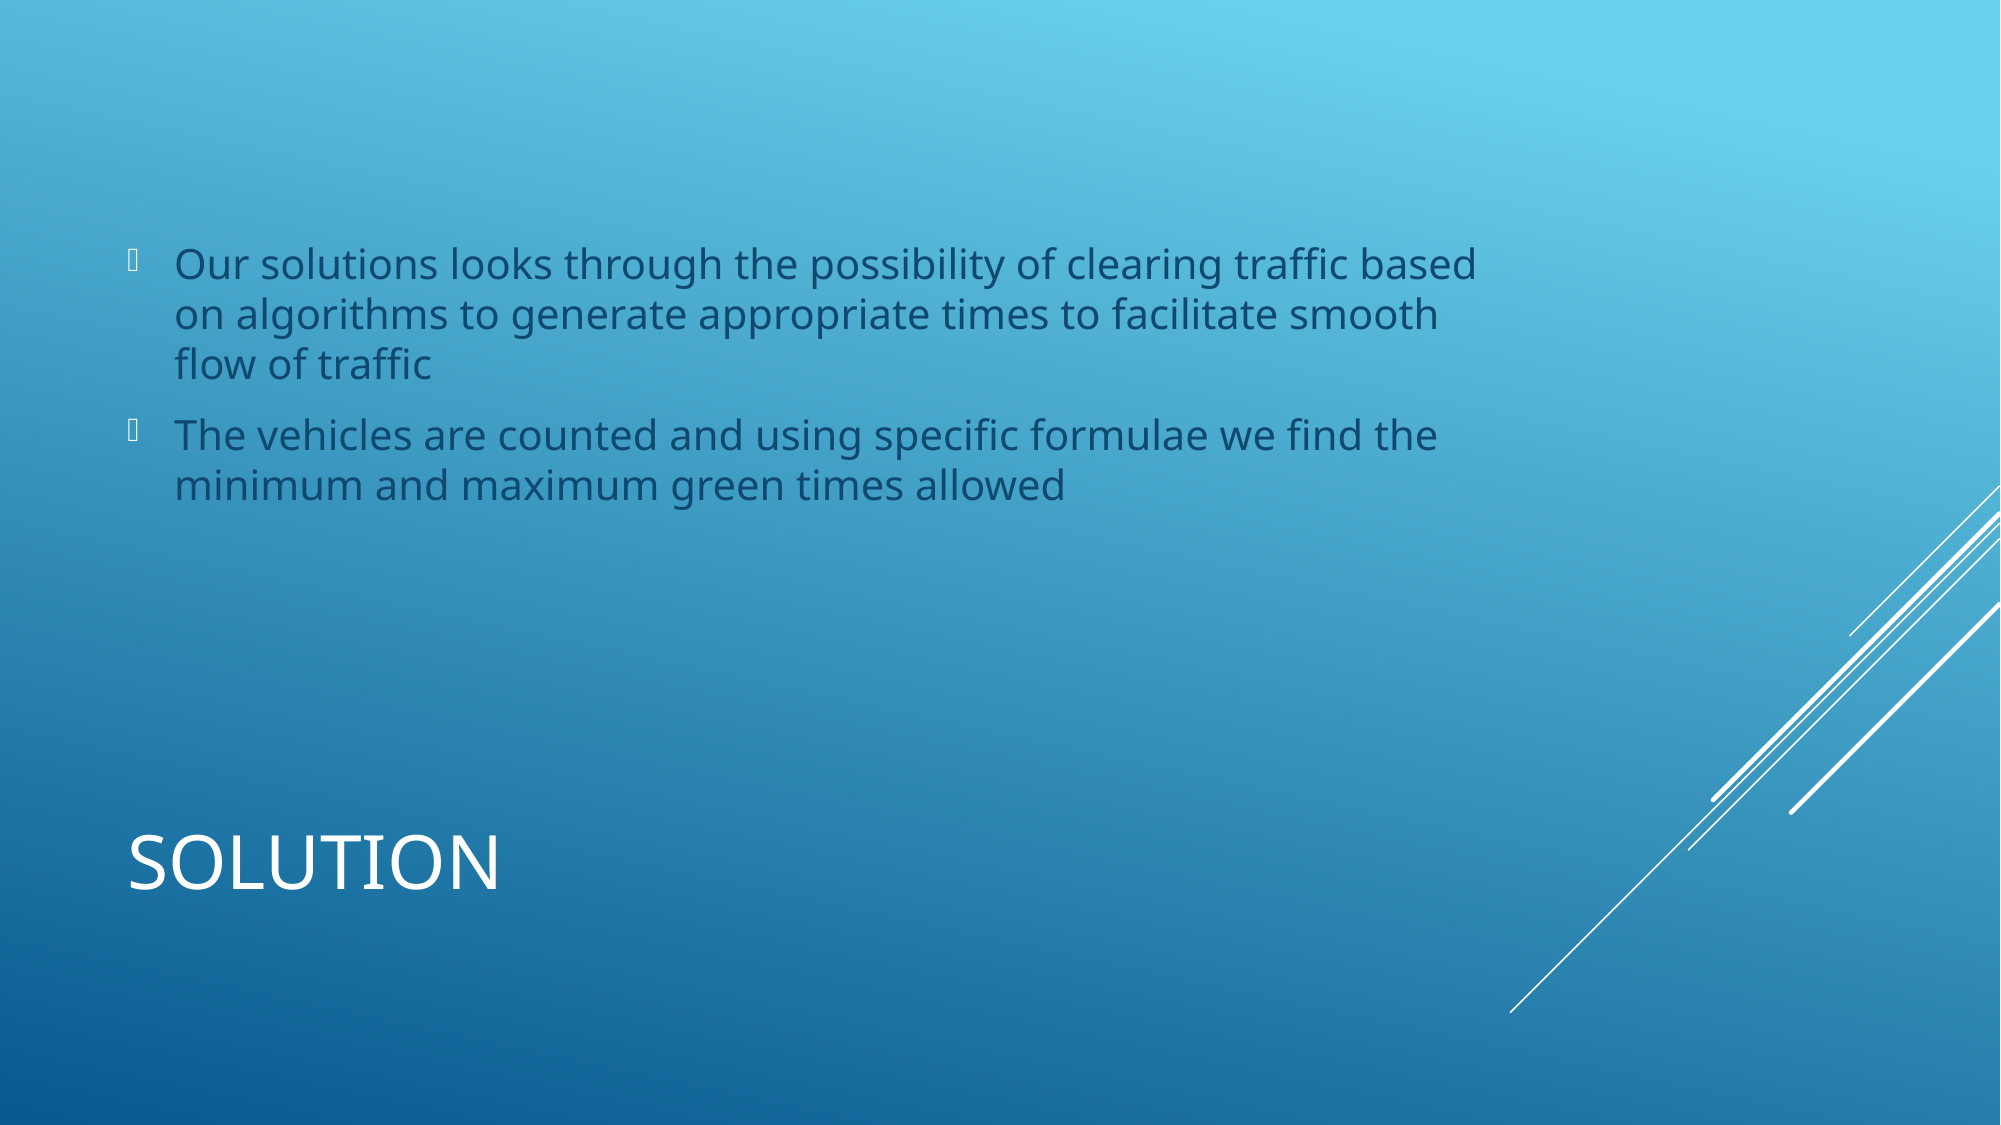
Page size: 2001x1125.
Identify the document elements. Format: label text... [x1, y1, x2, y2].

title Solution [112, 736, 1513, 984]
list Our solutions looks through the possibility of clearing traffic based on algorithms to generate appropriate times to facilitate smooth flow of traffic The vehicles are counted and using specific formulae we find the minimum and maximum green times allowed [112, 112, 1513, 706]
